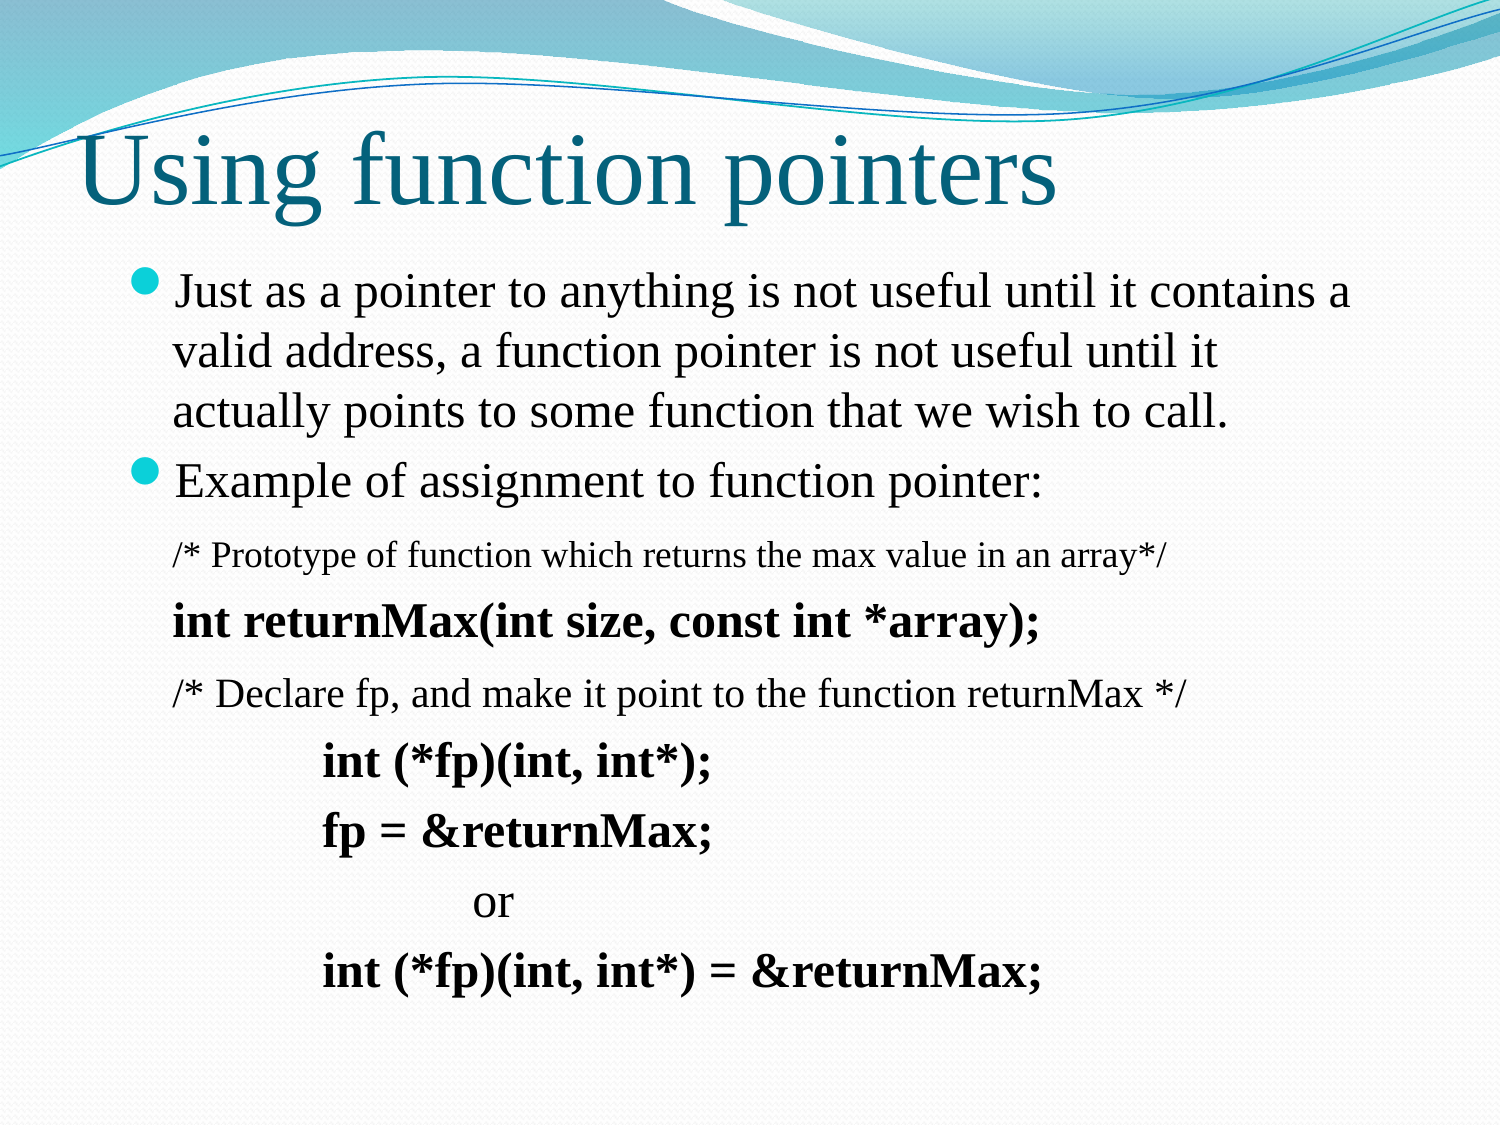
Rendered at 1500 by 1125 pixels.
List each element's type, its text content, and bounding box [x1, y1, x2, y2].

list Just as a pointer to anything is not useful until it contains a valid address, a function pointer is not useful until it actually points to some function that we wish to call. Example of assignment to function pointer: /* Prototype of function which returns the max value in an array*/ int returnMax(int size, const int *array); /* Declare fp, and make it point to the function returnMax */ int (*fp)(int, int*); fp = &returnMax; or int (*fp)(int, int*) = &returnMax; [112, 249, 1388, 1038]
title Using function pointers [75, 37, 1425, 225]
